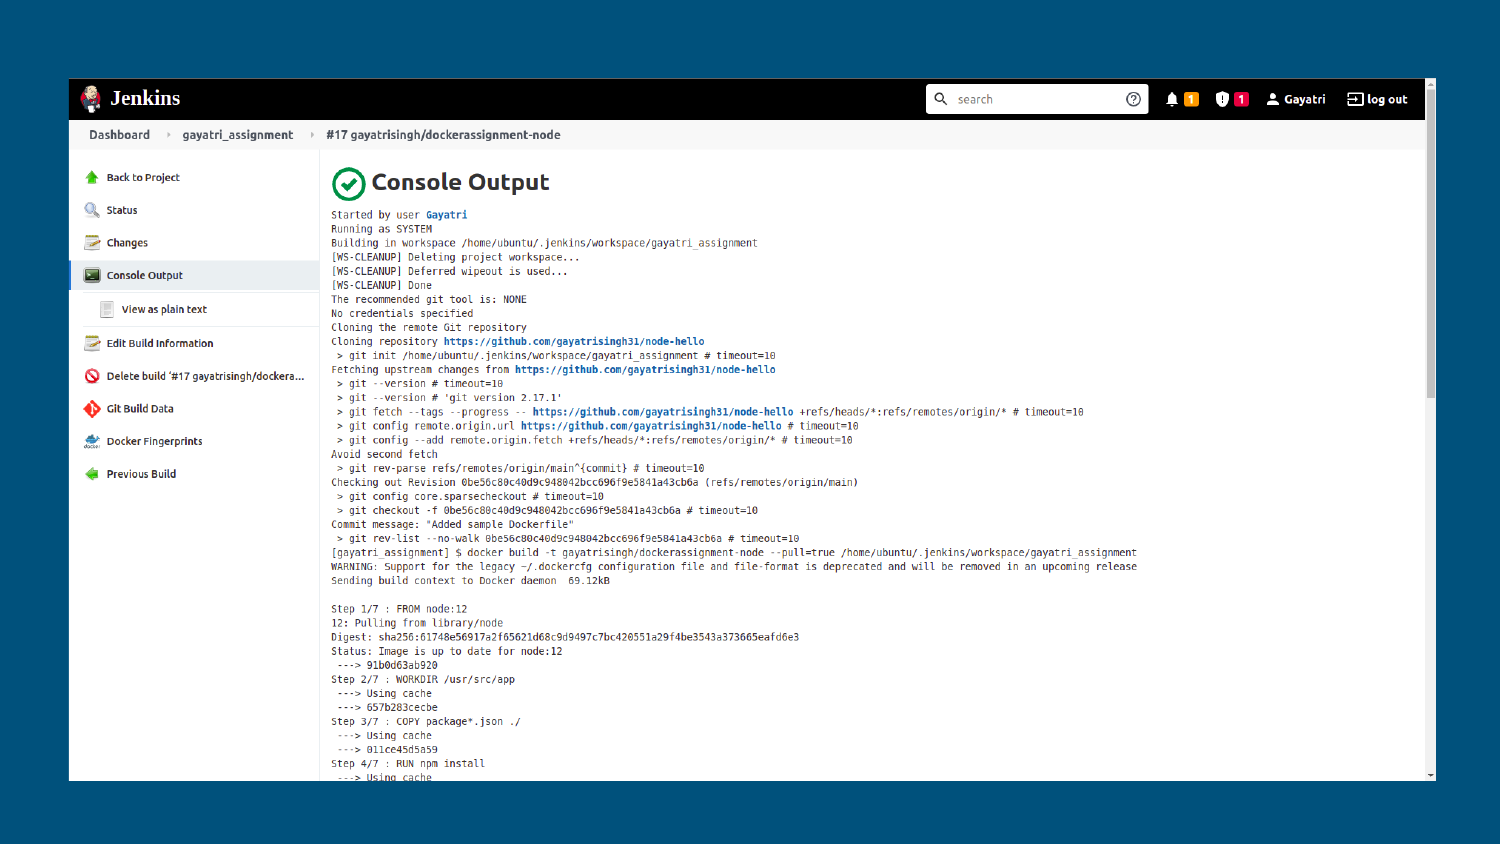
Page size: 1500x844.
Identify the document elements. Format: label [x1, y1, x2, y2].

picture [69, 79, 1435, 780]
